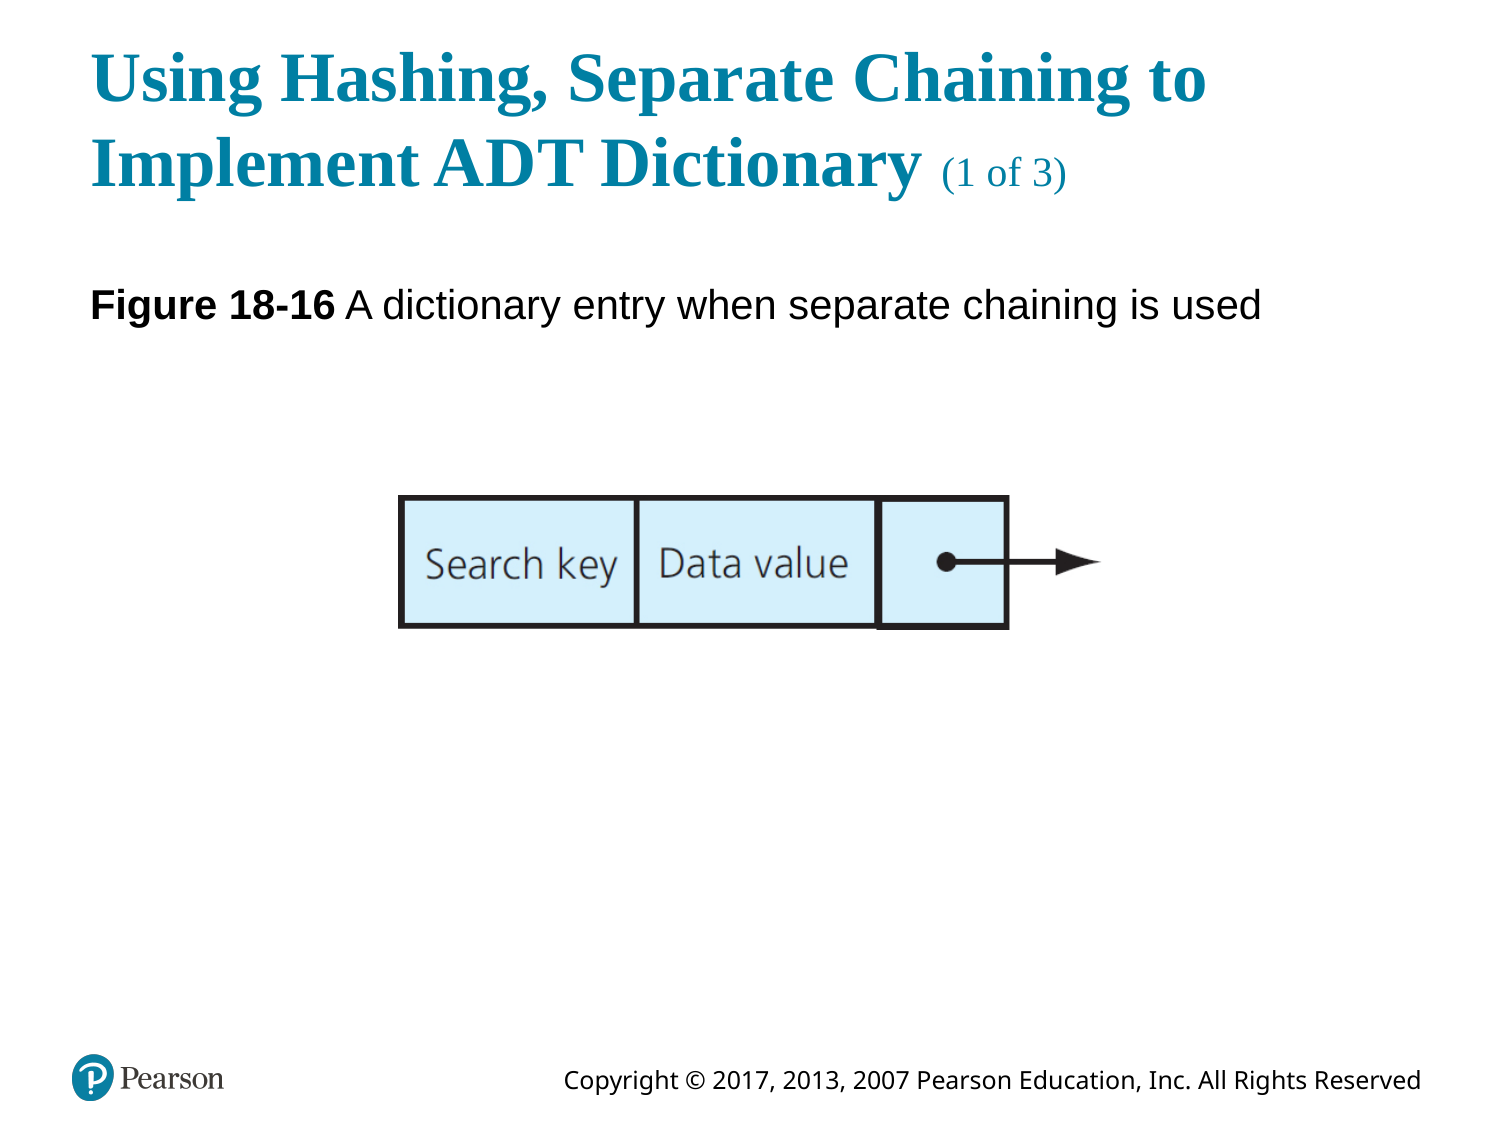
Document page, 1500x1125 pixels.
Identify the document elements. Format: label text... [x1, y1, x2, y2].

picture [72, 1087, 83, 1101]
picture [80, 1063, 106, 1088]
title Using Hashing, Separate Chaining to Implement A D T Dictionary (1 of 3) [75, 35, 1425, 216]
picture [72, 1054, 88, 1070]
picture [398, 495, 1102, 630]
picture [98, 1054, 224, 1101]
list Figure 18-16 A dictionary entry when separate chaining is used [75, 262, 1425, 342]
